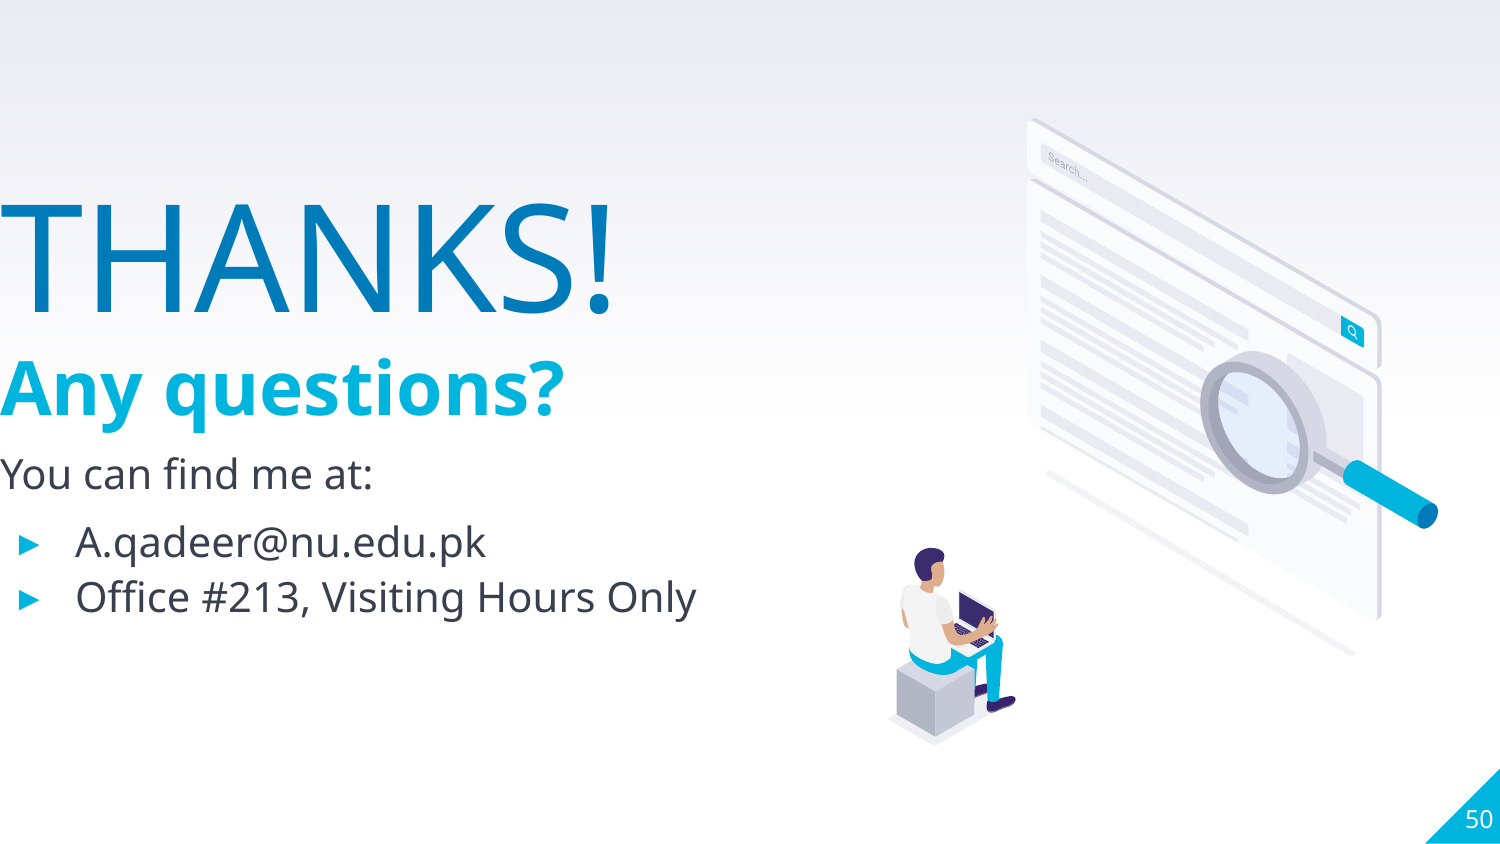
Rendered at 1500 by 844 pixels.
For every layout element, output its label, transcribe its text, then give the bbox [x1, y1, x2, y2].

subtitle Any questions? You can find me at: A.qadeer@nu.edu.pk Office #213, Visiting Hours Only [0, 331, 713, 647]
title THANKS! [0, 197, 713, 331]
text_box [887, 117, 1439, 747]
slide_number 50 [1418, 760, 1494, 838]
